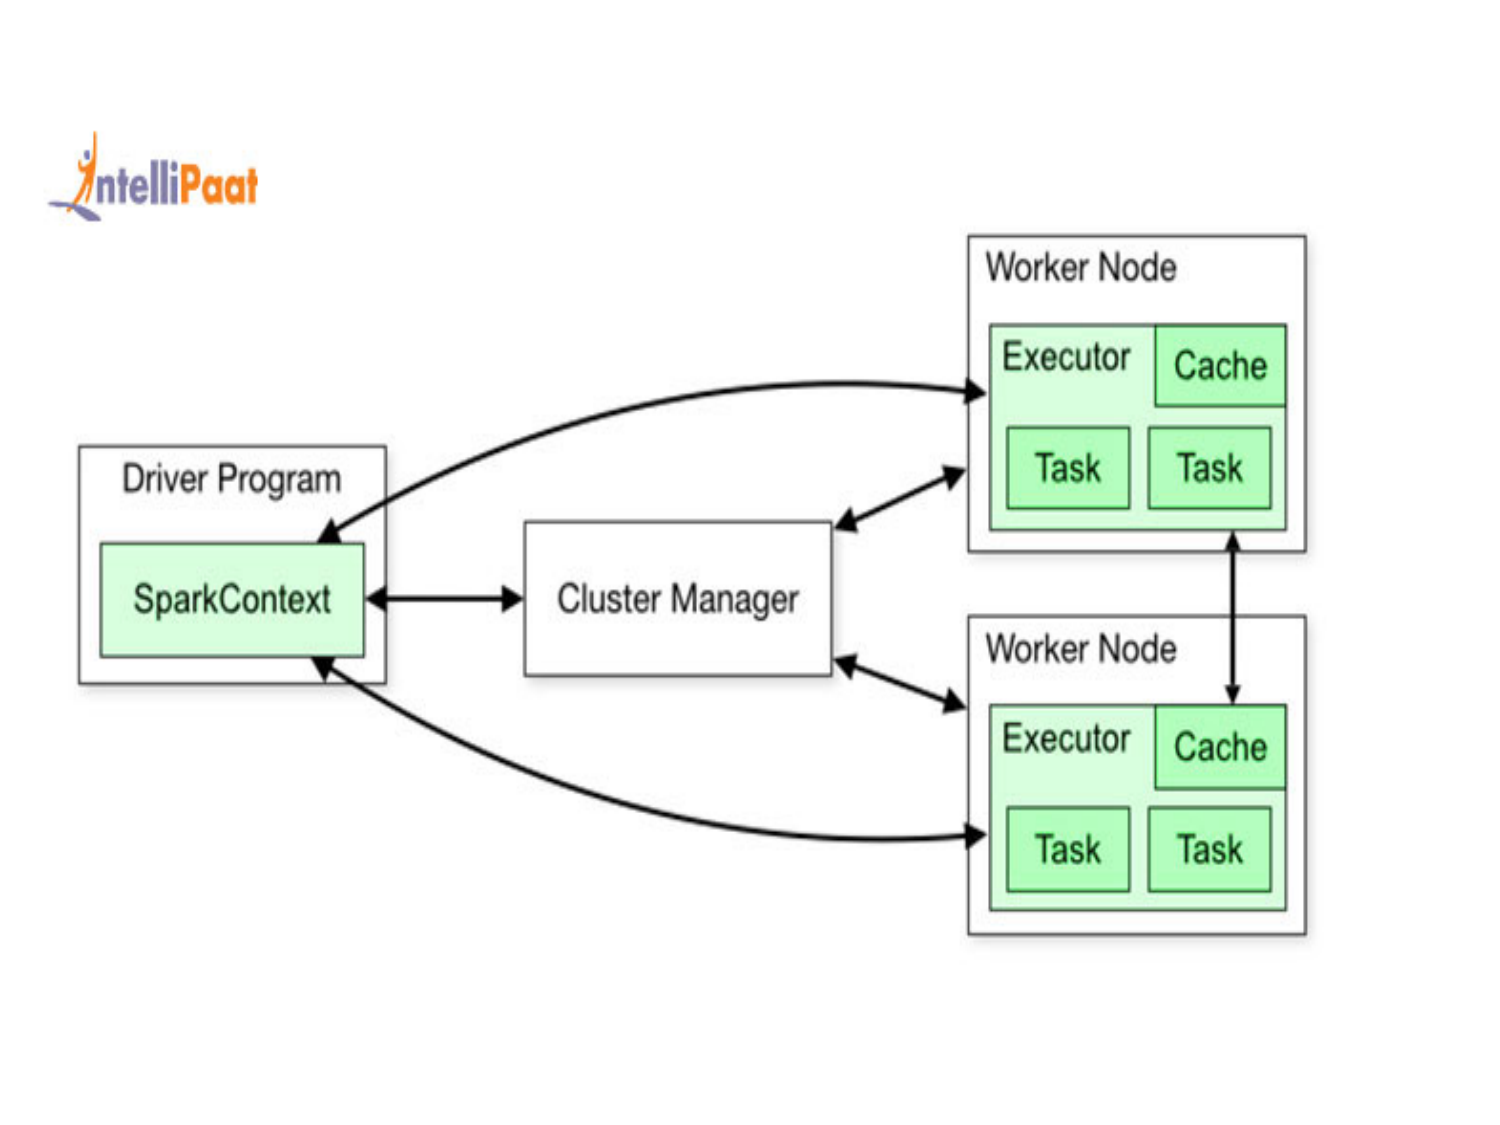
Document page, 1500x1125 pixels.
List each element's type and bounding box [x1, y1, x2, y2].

list [29, 113, 1365, 1059]
